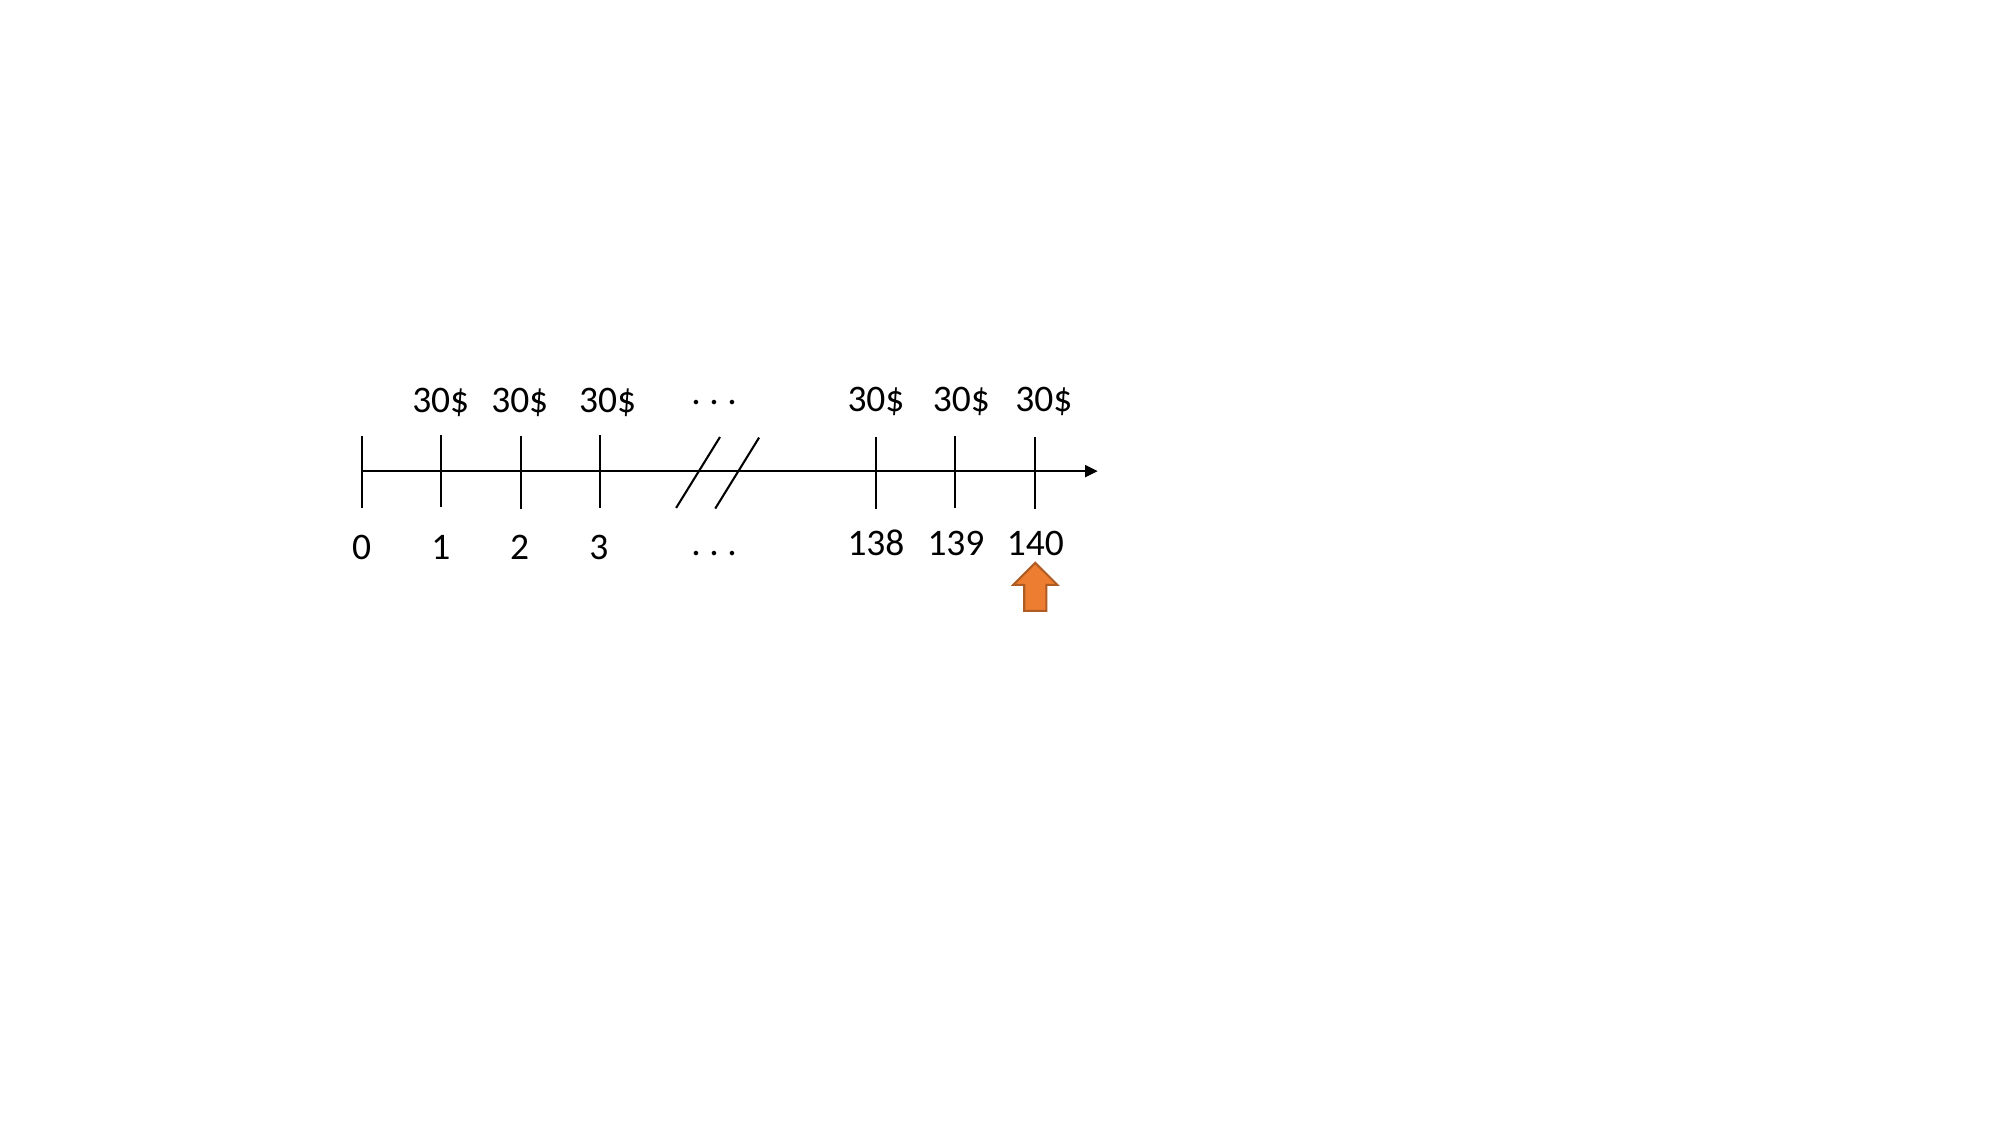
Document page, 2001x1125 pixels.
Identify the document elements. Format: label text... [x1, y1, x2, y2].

text_box 30$ [1000, 366, 1088, 427]
text_box 30$ [832, 366, 920, 427]
text_box . . . [676, 510, 761, 571]
text_box 30$ [918, 367, 1000, 427]
text_box 140 [992, 510, 1079, 571]
text_box [1010, 561, 1060, 612]
text_box 30$ [397, 367, 476, 428]
text_box 2 [495, 514, 545, 575]
text_box 30$ [476, 367, 564, 428]
text_box 0 [337, 514, 387, 575]
text_box 139 [920, 510, 992, 570]
text_box 1 [416, 514, 466, 575]
text_box 30$ [564, 367, 652, 428]
text_box 138 [832, 510, 920, 570]
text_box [715, 437, 760, 509]
text_box . . . [676, 359, 761, 420]
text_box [676, 436, 720, 508]
text_box 3 [574, 514, 624, 575]
